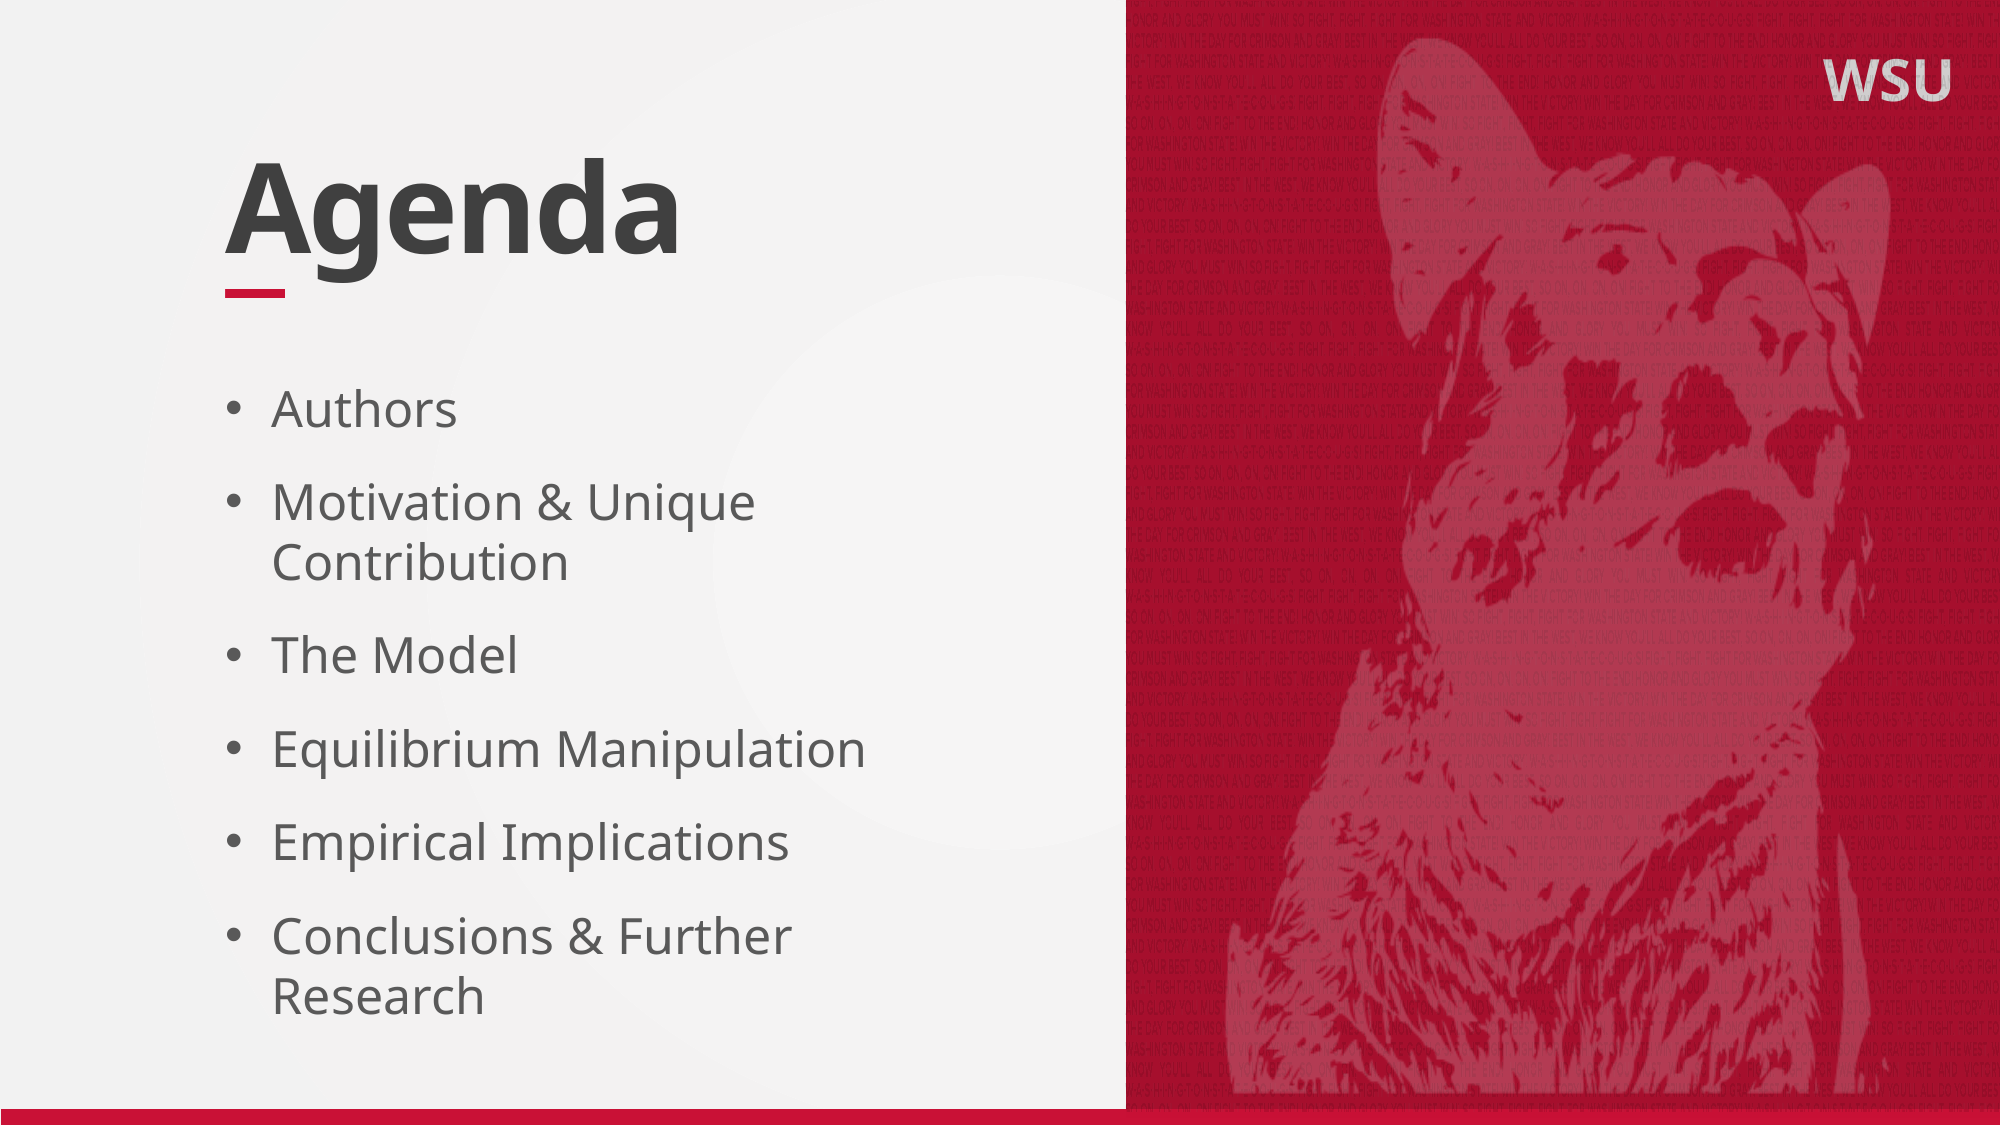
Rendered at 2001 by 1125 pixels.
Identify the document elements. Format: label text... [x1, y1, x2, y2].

title Agenda [225, 149, 1124, 289]
text_box [224, 289, 286, 298]
text_box Authors Motivation & Unique Contribution The Model Equilibrium Manipulation Empirical Implications Conclusions & Further Research [224, 369, 1020, 943]
text_box [0, 1109, 2000, 1125]
picture [1124, 1, 2000, 1112]
